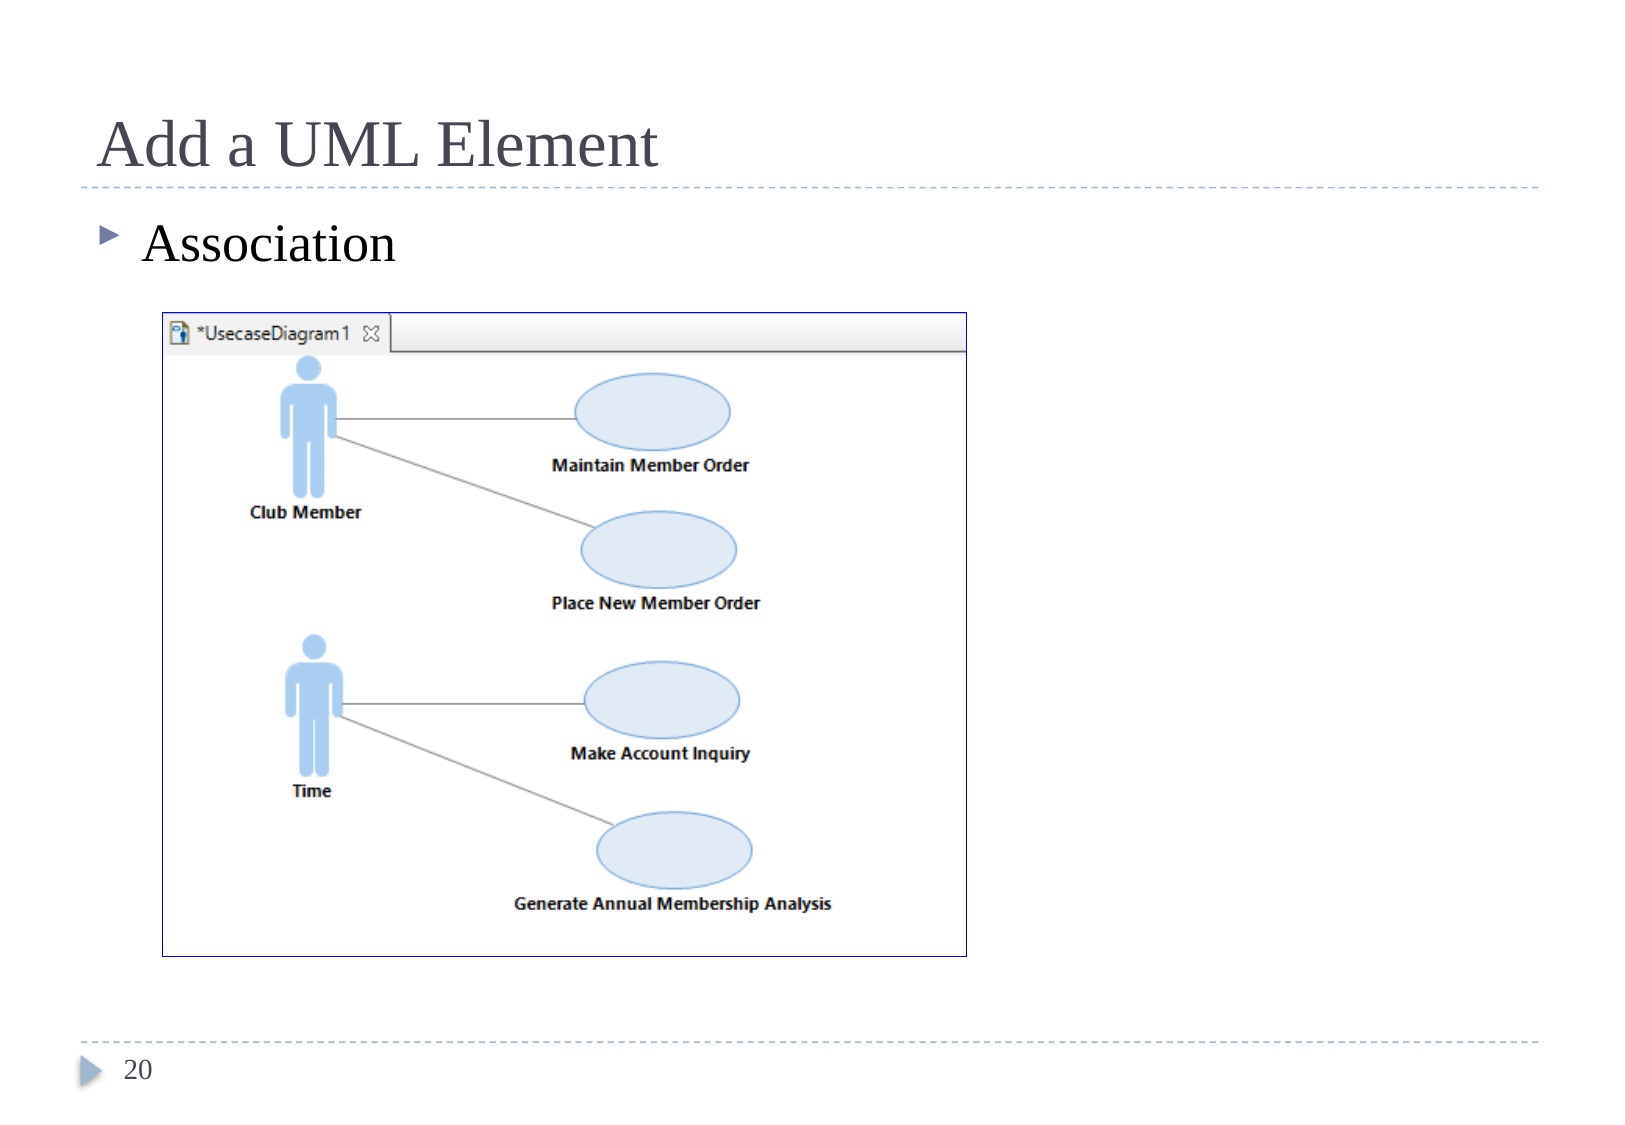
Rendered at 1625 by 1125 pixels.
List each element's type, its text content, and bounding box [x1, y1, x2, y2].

slide_number 20 [108, 1042, 461, 1103]
picture [161, 312, 968, 957]
list Association [81, 200, 1544, 1010]
title Add a UML Element [81, 24, 1544, 188]
